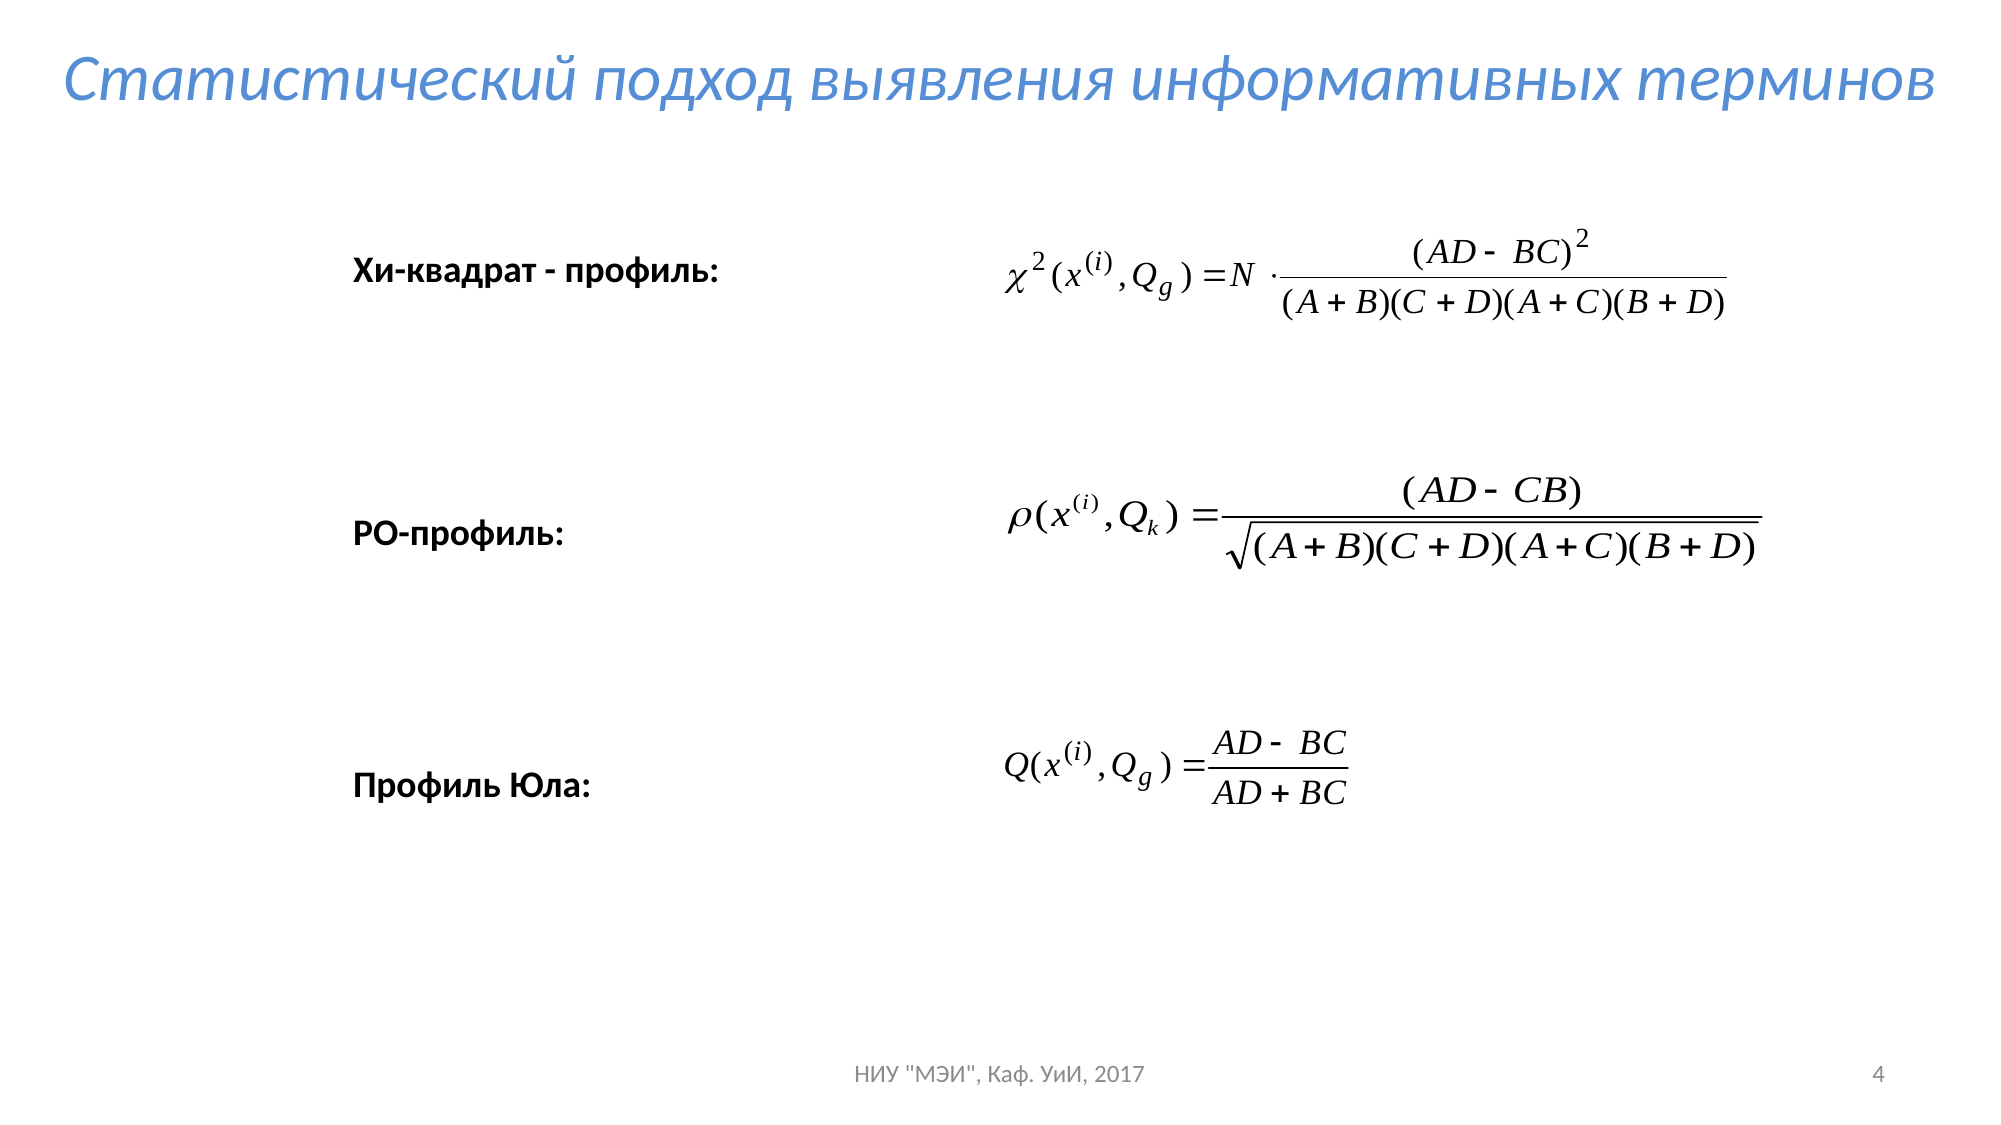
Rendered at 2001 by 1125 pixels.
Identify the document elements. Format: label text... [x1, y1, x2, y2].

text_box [999, 720, 1354, 813]
footer НИУ "МЭИ", Каф. УиИ, 2017 [683, 1042, 1317, 1103]
slide_number 4 [1433, 1042, 1900, 1103]
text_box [999, 466, 1771, 577]
text_box РО-профиль: [338, 500, 866, 561]
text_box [999, 220, 1732, 330]
text_box Хи-квадрат - профиль: [338, 237, 866, 298]
text_box Профиль Юла: [338, 753, 866, 813]
title Статистический подход выявления информативных терминов [40, 17, 1962, 131]
